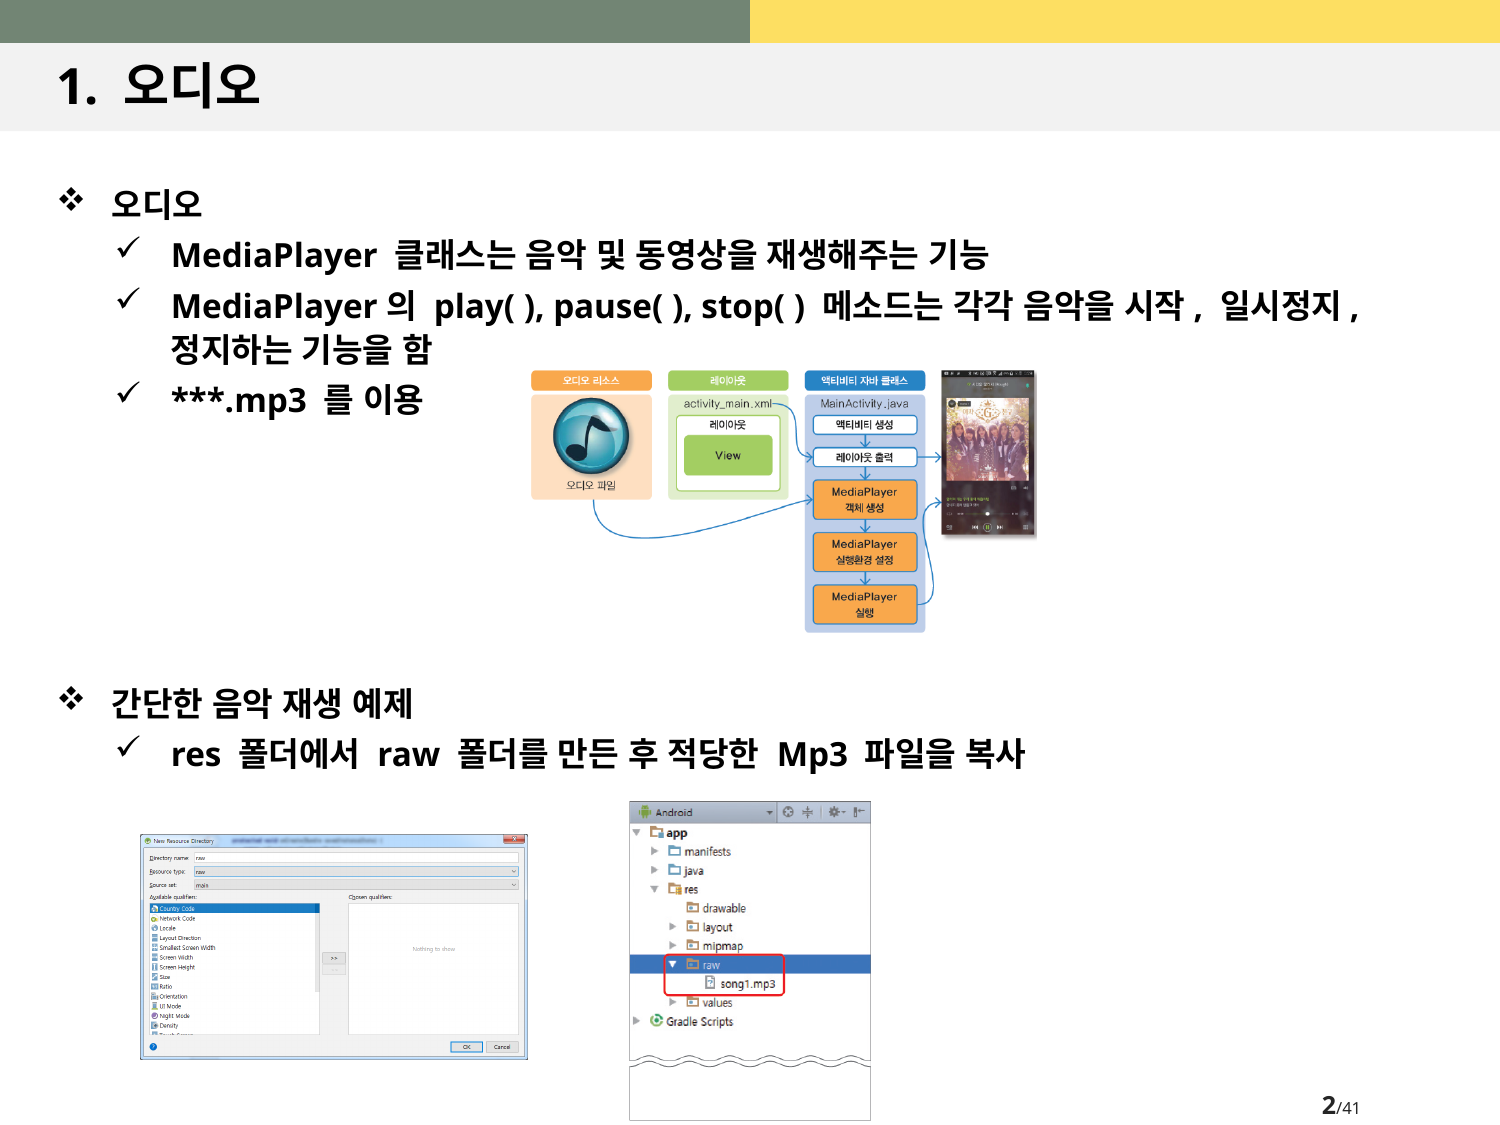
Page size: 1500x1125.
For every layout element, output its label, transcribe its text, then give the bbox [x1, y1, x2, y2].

list 오디오 MediaPlayer 클래스는 음악 및 동영상을 재생해주는 기능 MediaPlayer의 play( ), pause( ), stop( ) 메소드는 각각 음악을 시작, 일시정지, 정지하는 기능을 함 ***.mp3 를 이용 간단한 음악 재생 예제 res 폴더에서 raw 폴더를 만든 후 적당한 Mp3 파일을 복사 [41, 172, 1459, 1048]
picture [626, 799, 874, 1125]
title 1. 오디오 [41, 42, 1459, 128]
picture [527, 364, 1037, 637]
picture [139, 834, 529, 1061]
